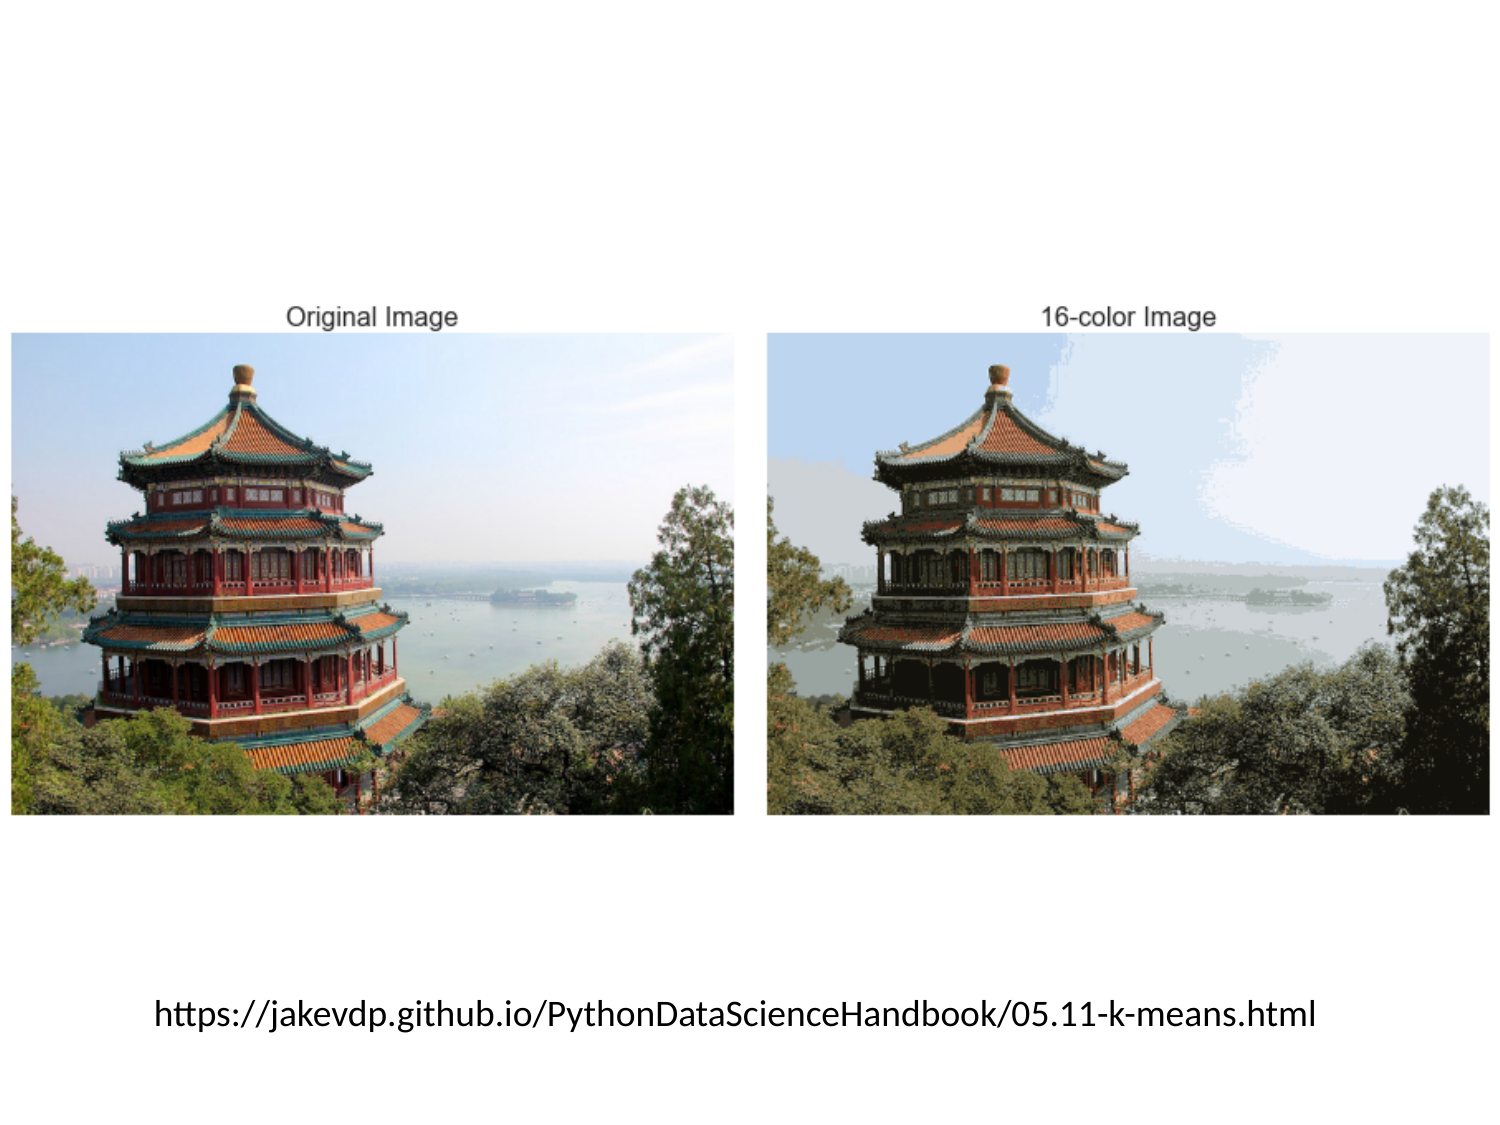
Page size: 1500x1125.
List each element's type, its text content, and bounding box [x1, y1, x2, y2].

picture [0, 295, 1500, 827]
text_box https://jakevdp.github.io/PythonDataScienceHandbook/05.11-k-means.html [139, 981, 1361, 1042]
